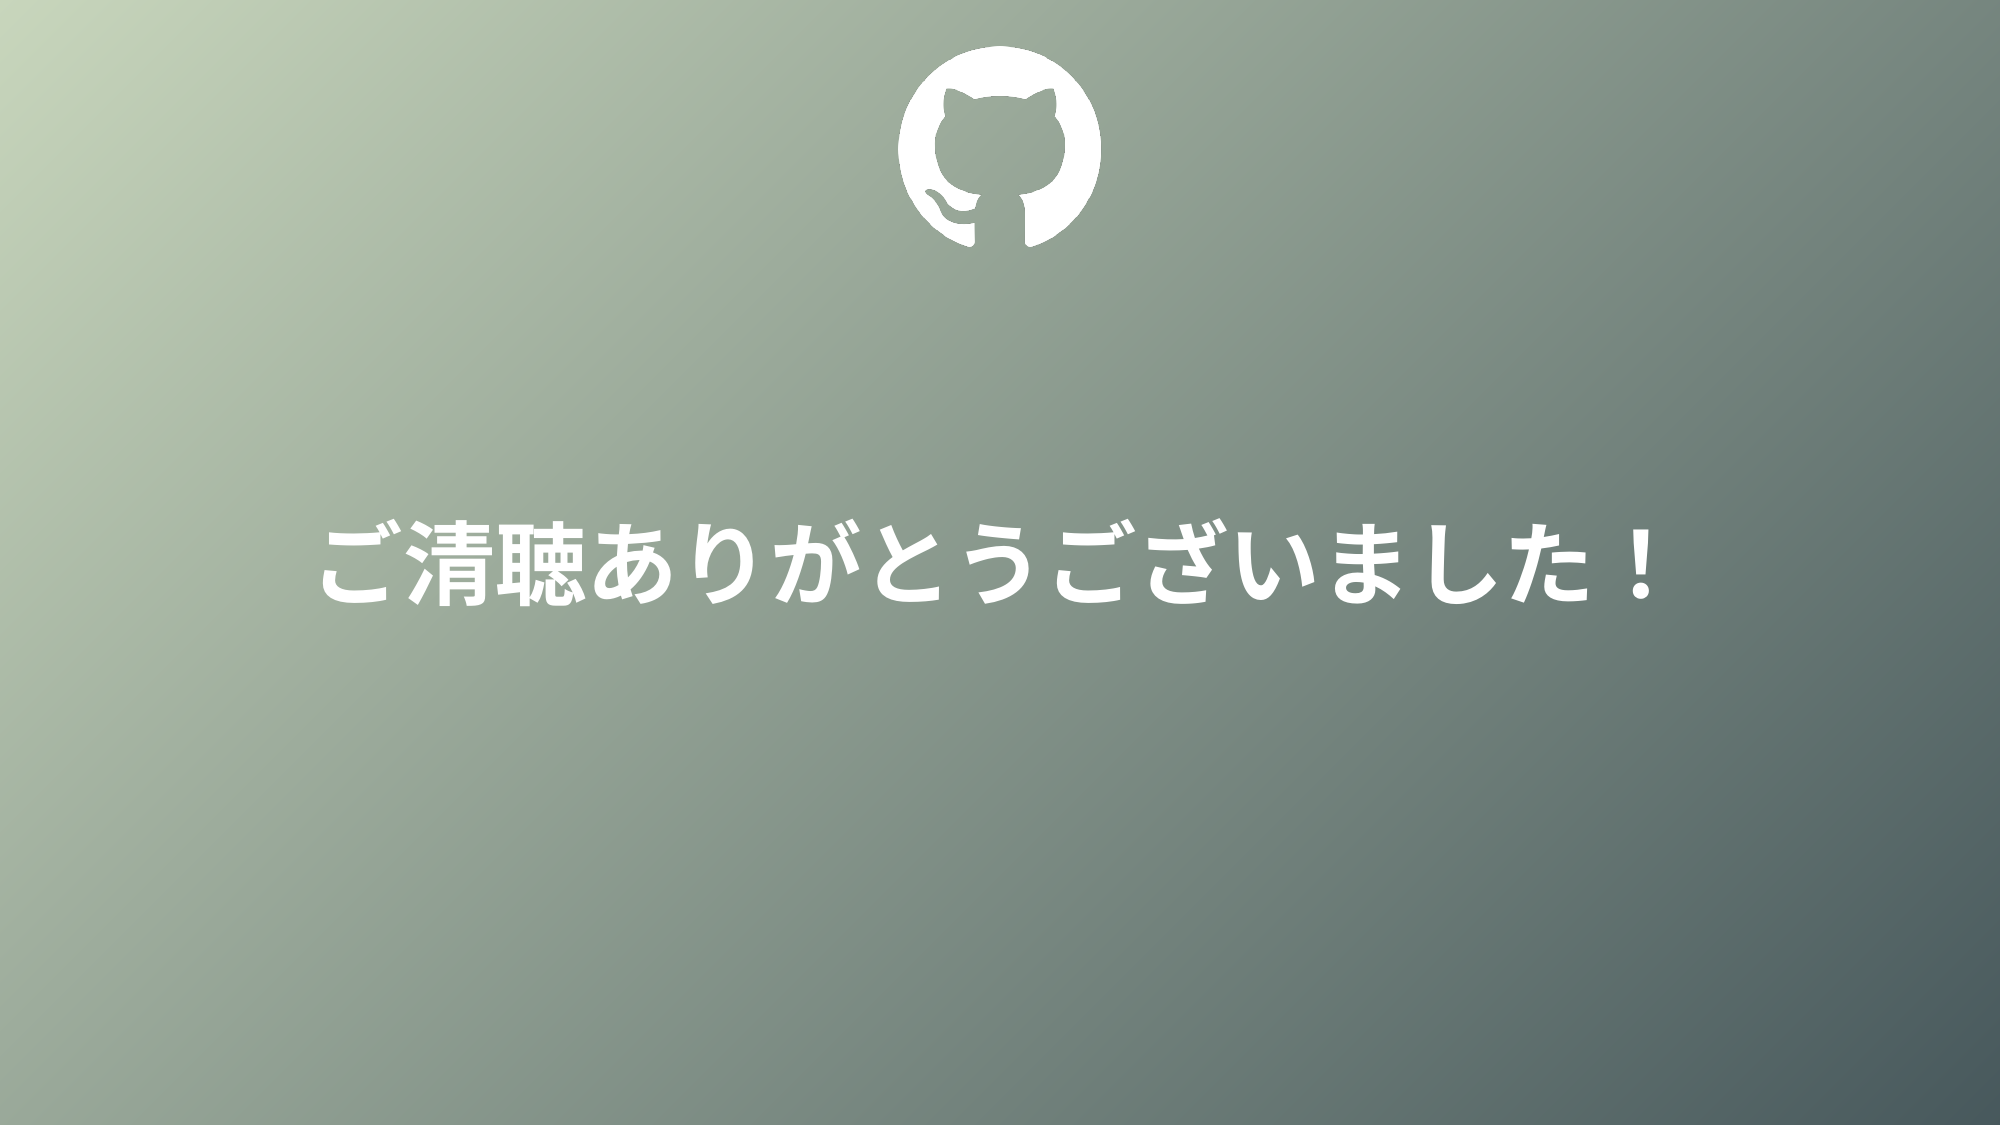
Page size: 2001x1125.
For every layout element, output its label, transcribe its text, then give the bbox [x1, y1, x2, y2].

picture [898, 46, 1102, 247]
text_box ご清聴ありがとうございました！ [296, 499, 1703, 624]
